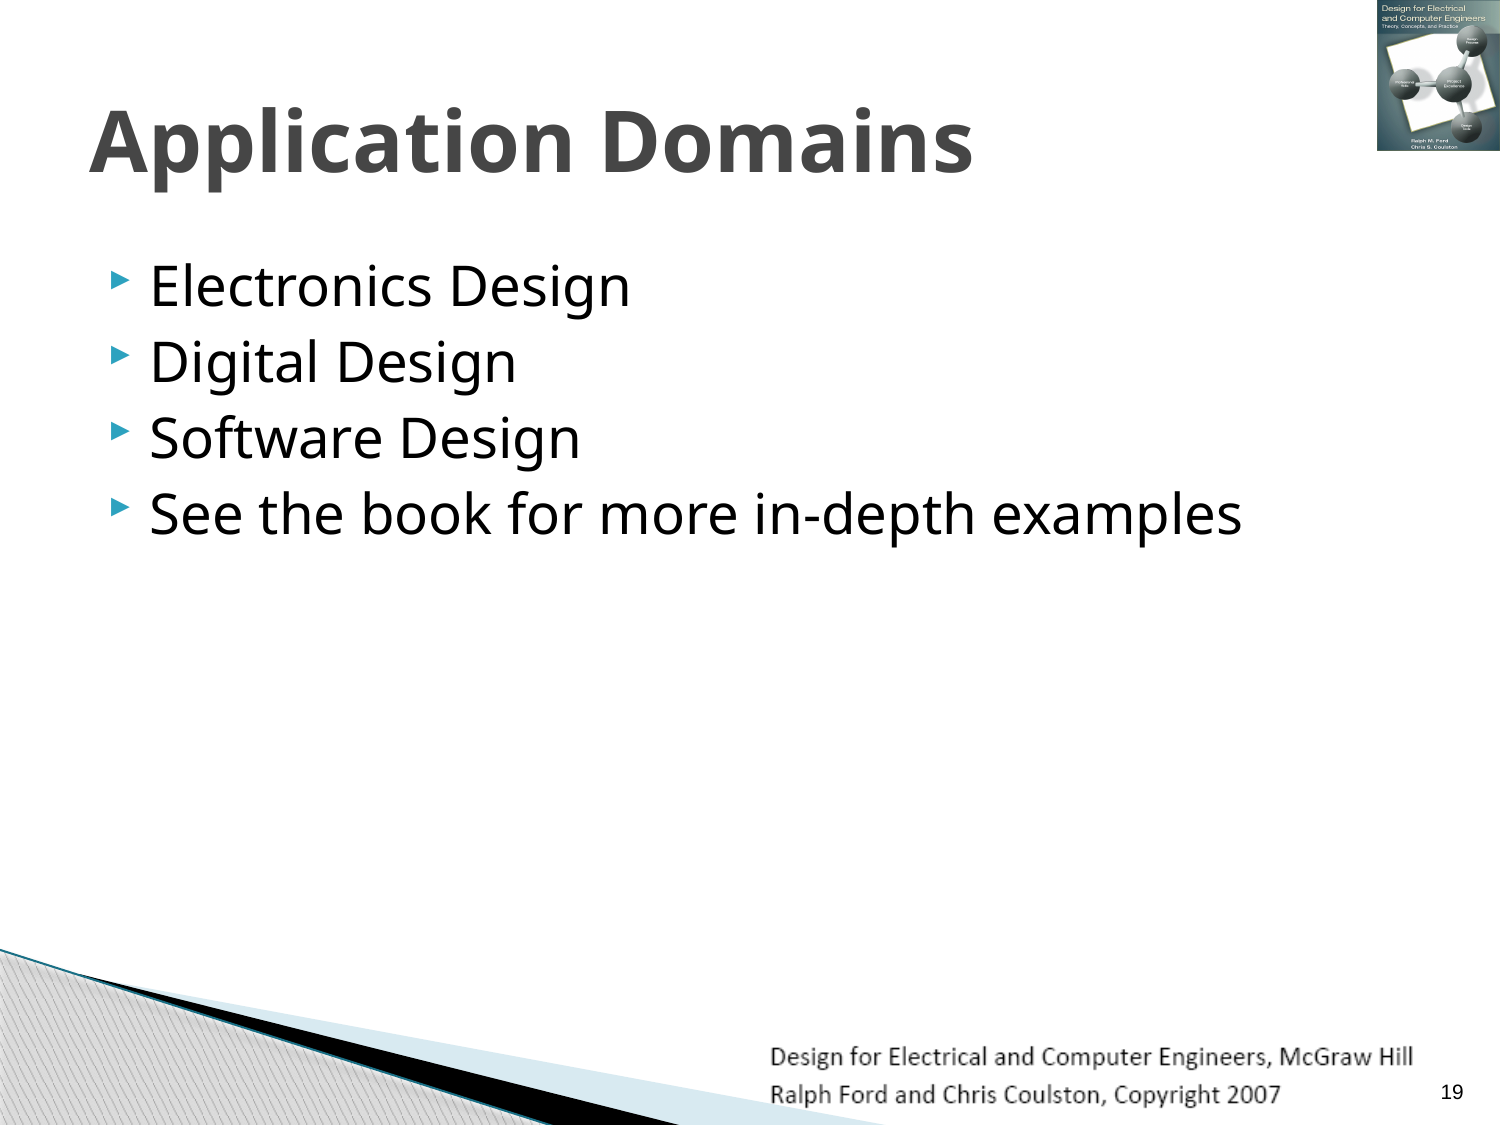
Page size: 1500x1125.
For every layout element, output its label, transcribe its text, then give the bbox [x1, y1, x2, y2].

picture [1377, 0, 1500, 151]
title Application Domains [75, 45, 1425, 233]
list Electronics Design Digital Design Software Design See the book for more in-depth examples [74, 242, 1426, 986]
picture [762, 1037, 1427, 1124]
slide_number 19 [1418, 1051, 1479, 1112]
